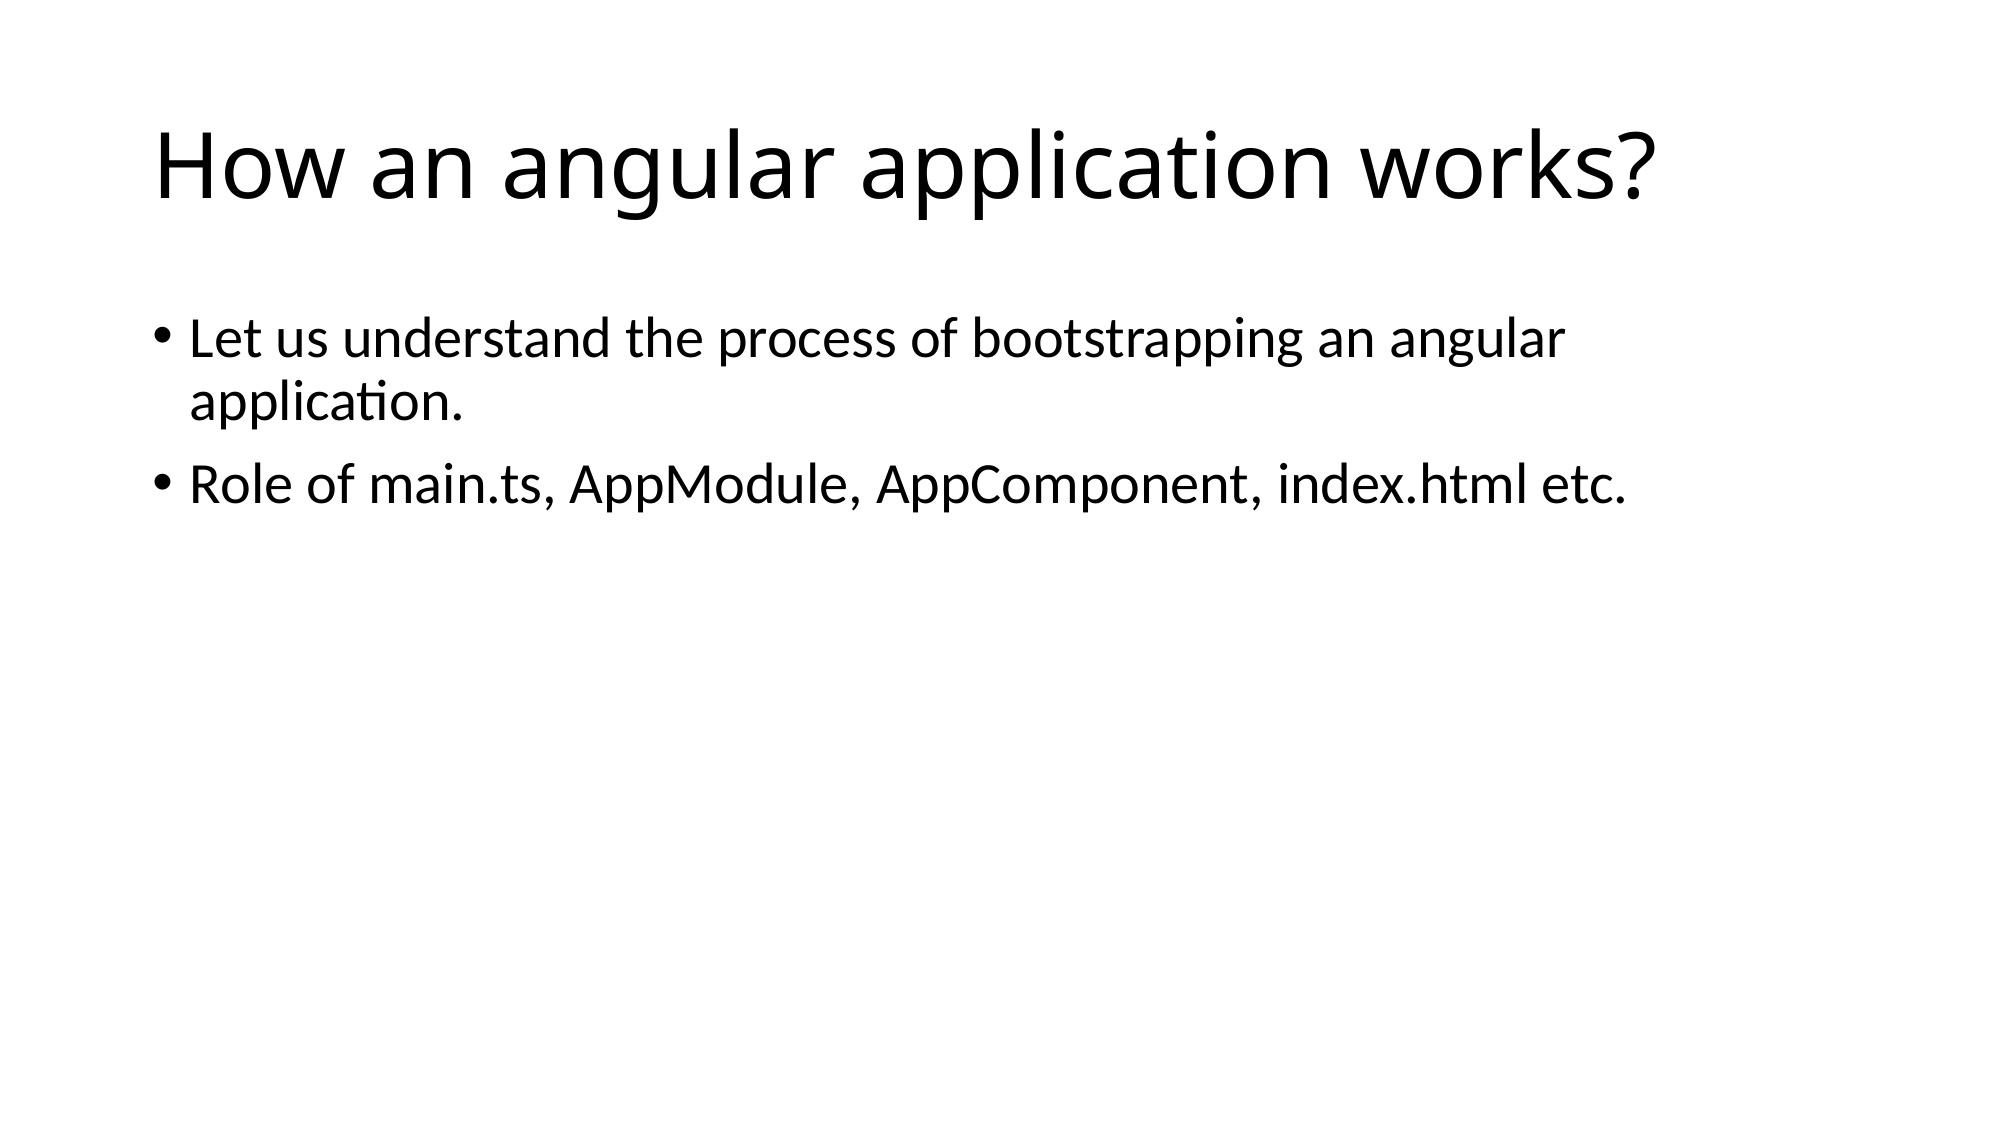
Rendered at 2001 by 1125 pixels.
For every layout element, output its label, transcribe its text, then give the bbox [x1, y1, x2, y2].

title How an angular application works? [137, 59, 1863, 278]
list Let us understand the process of bootstrapping an angular application. Role of main.ts, AppModule, AppComponent, index.html etc. [137, 299, 1863, 1014]
